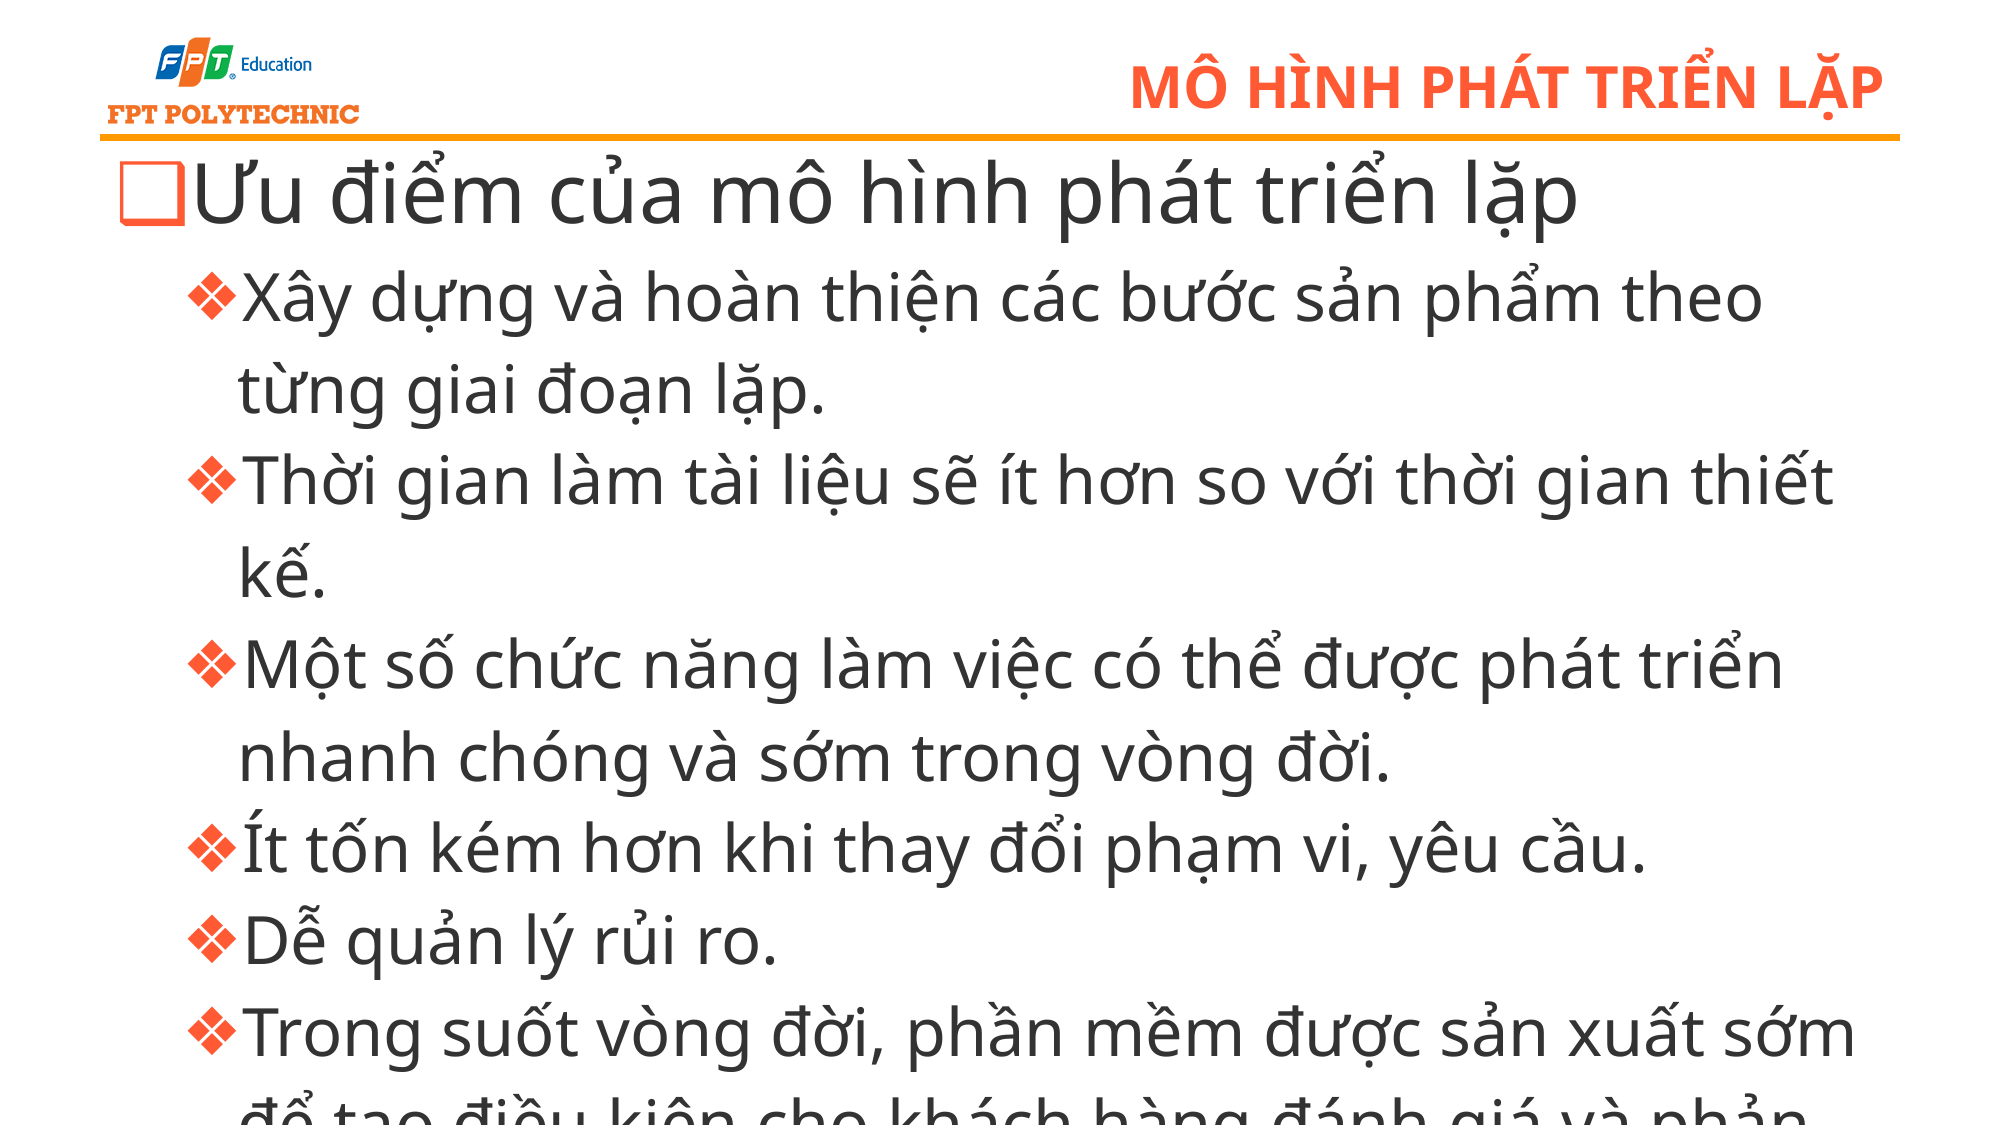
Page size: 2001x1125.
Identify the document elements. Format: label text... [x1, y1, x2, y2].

text_box Xây dựng và hoàn thiện các bước sản phẩm theo từng giai đoạn lặp. Thời gian làm tài liệu sẽ ít hơn so với thời gian thiết kế. Một số chức năng làm việc có thể được phát triển nhanh chóng và sớm trong vòng đời. Ít tốn kém hơn khi thay đổi phạm vi, yêu cầu. Dễ quản lý rủi ro. Trong suốt vòng đời, phần mềm được sản xuất sớm để tạo điều kiện cho khách hàng đánh giá và phản hồi. [100, 255, 1884, 1084]
text_box Ưu điểm của mô hình phát triển lặp [100, 125, 1900, 255]
picture [99, 25, 367, 134]
title Mô hình phát triển lặp [366, 45, 1900, 125]
